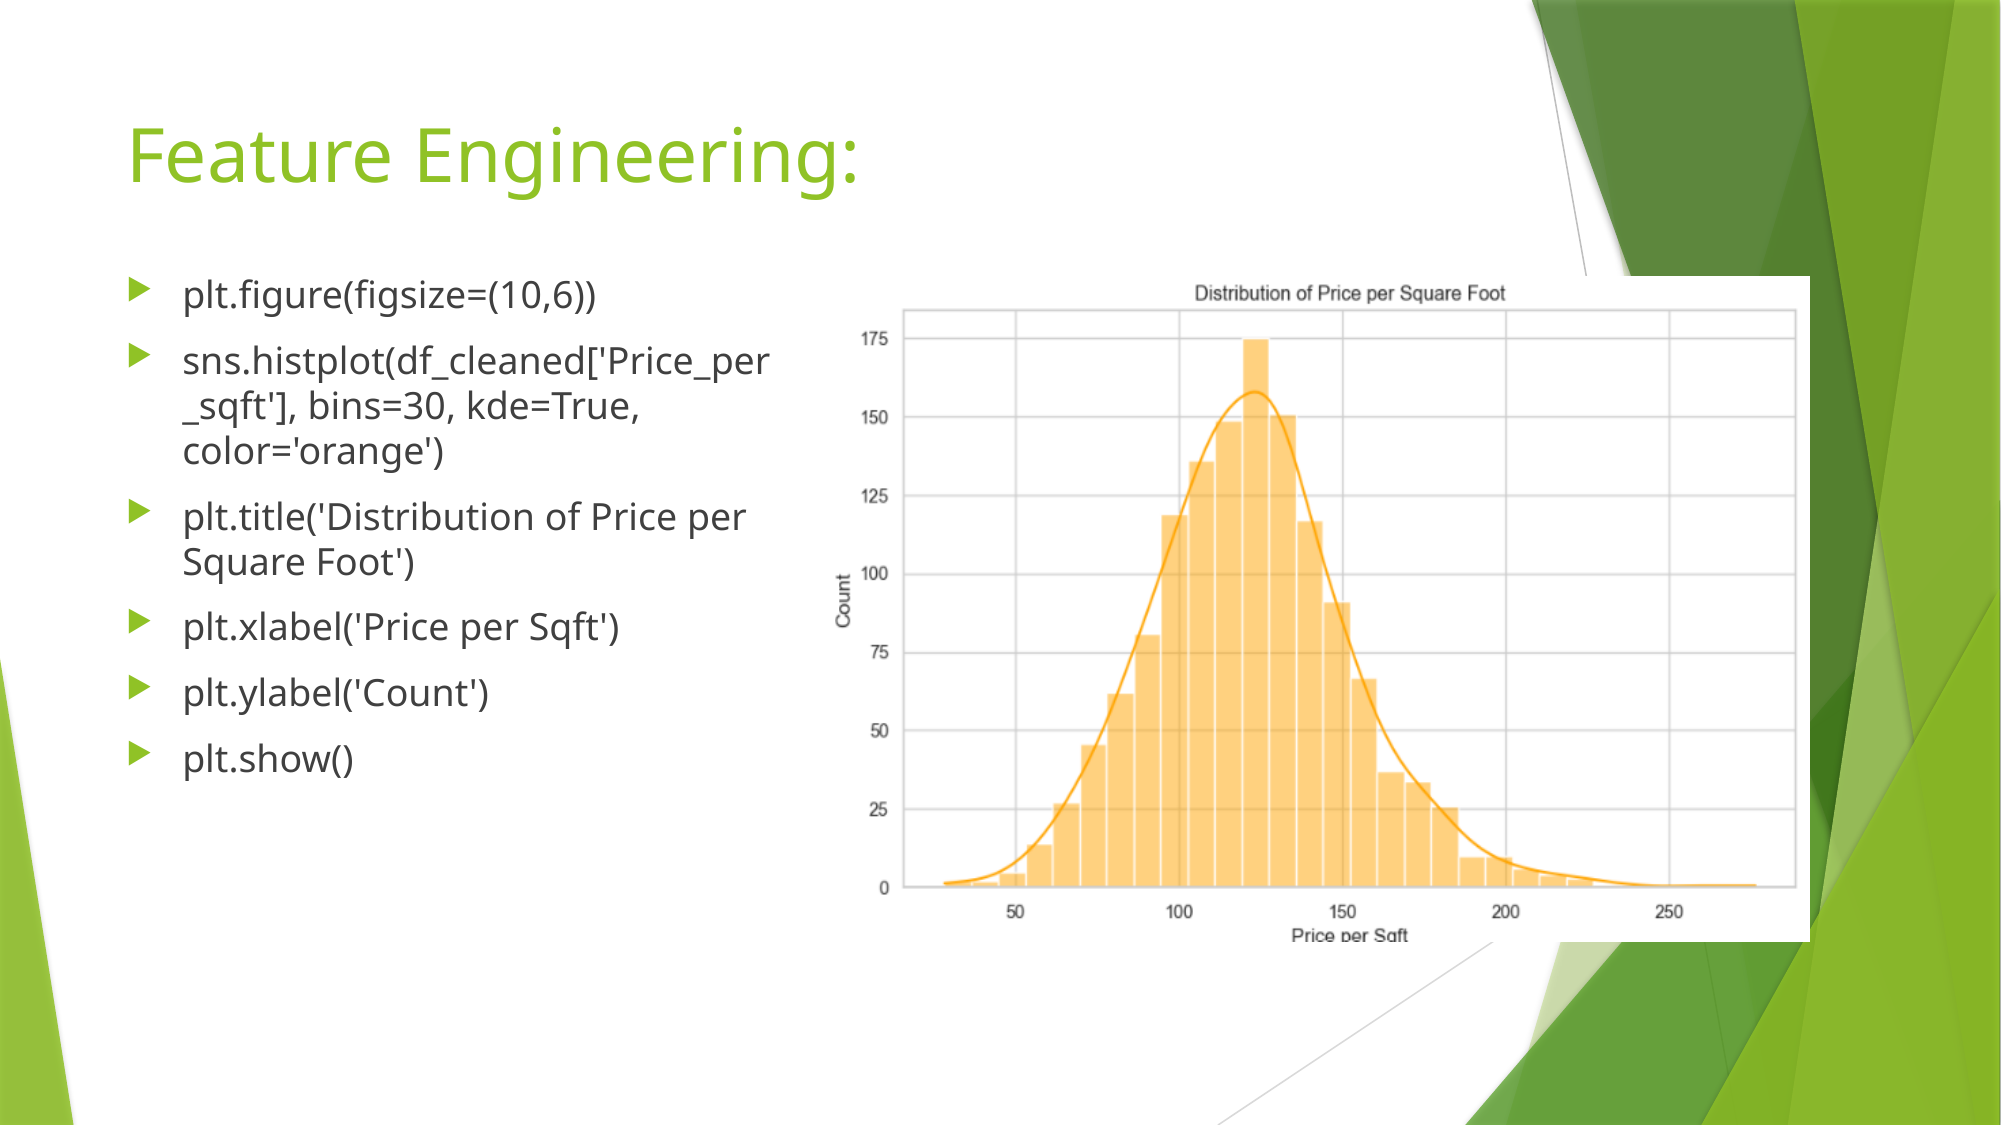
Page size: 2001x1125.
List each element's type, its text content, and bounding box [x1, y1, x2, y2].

title Feature Engineering: [111, 99, 1522, 227]
list plt.figure(figsize=(10,6)) sns.histplot(df_cleaned['Price_per_sqft'], bins=30, kde=True, color='orange') plt.title('Distribution of Price per Square Foot') plt.xlabel('Price per Sqft') plt.ylabel('Count') plt.show() [111, 263, 798, 991]
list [834, 276, 1811, 943]
